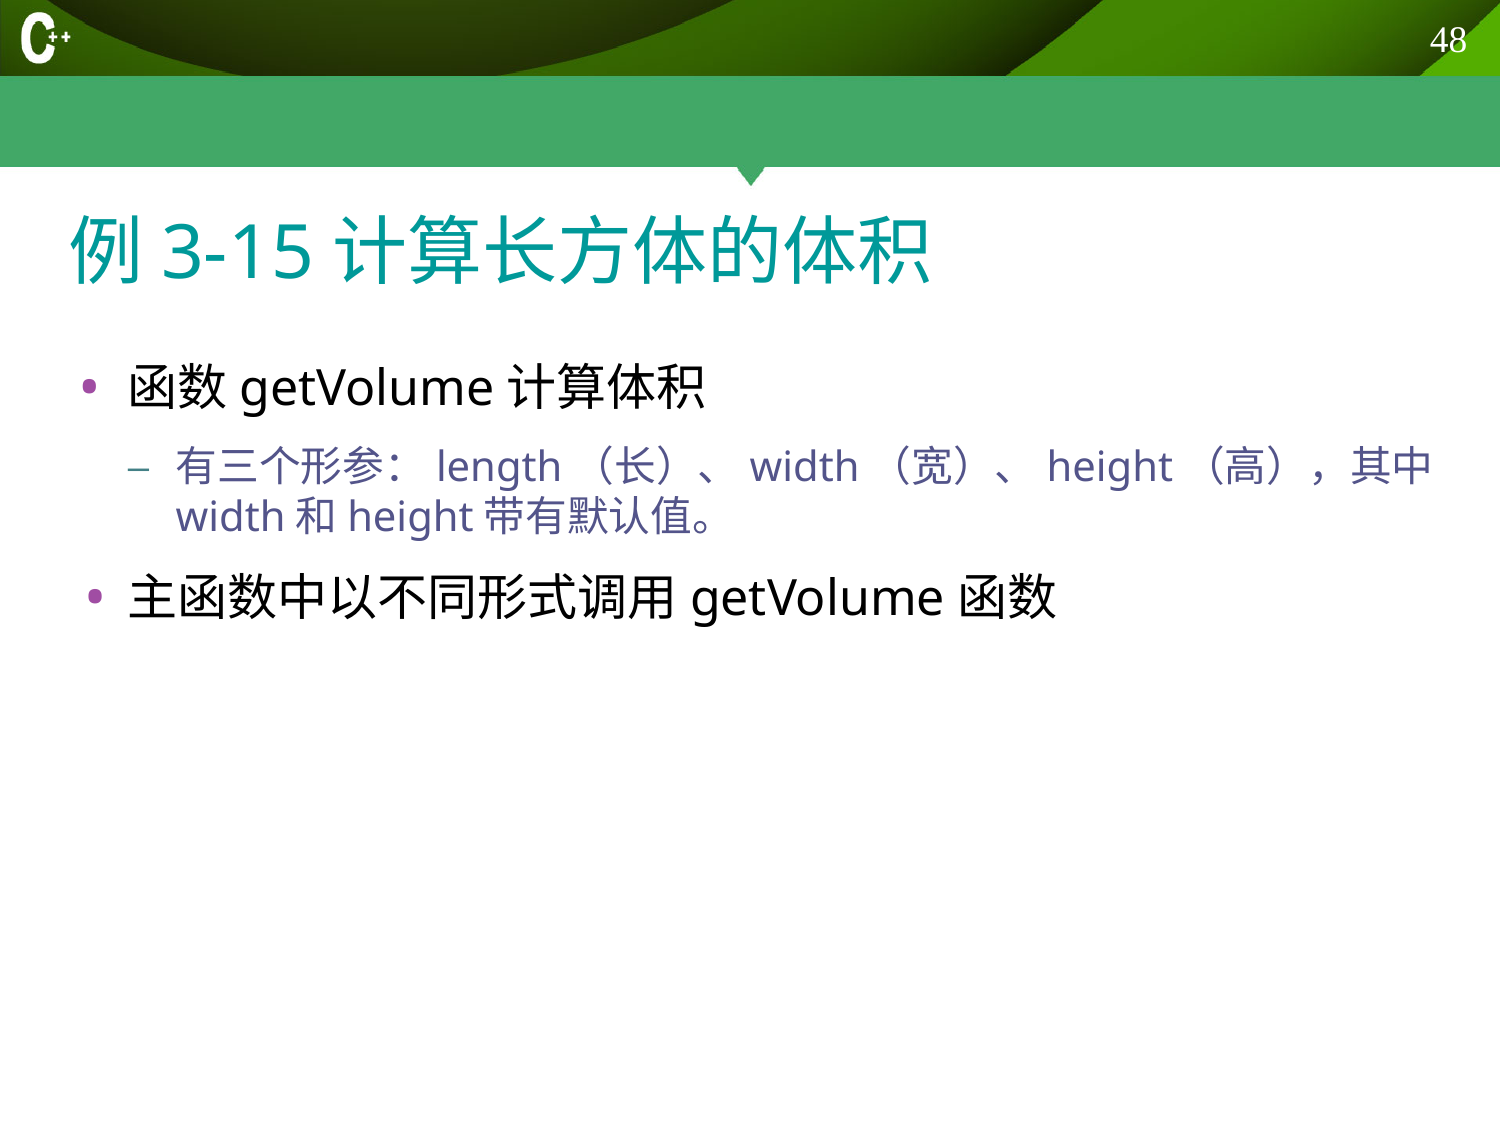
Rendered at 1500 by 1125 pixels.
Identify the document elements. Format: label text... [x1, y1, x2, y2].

picture [0, 0, 1500, 1125]
title 例3-15计算长方体的体积 [53, 160, 1500, 336]
list 函数getVolume计算体积 有三个形参：length（长）、width（宽）、height（高），其中width和height带有默认值。 主函数中以不同形式调用getVolume函数 [53, 347, 1483, 864]
slide_number 48 [1144, 7, 1483, 68]
